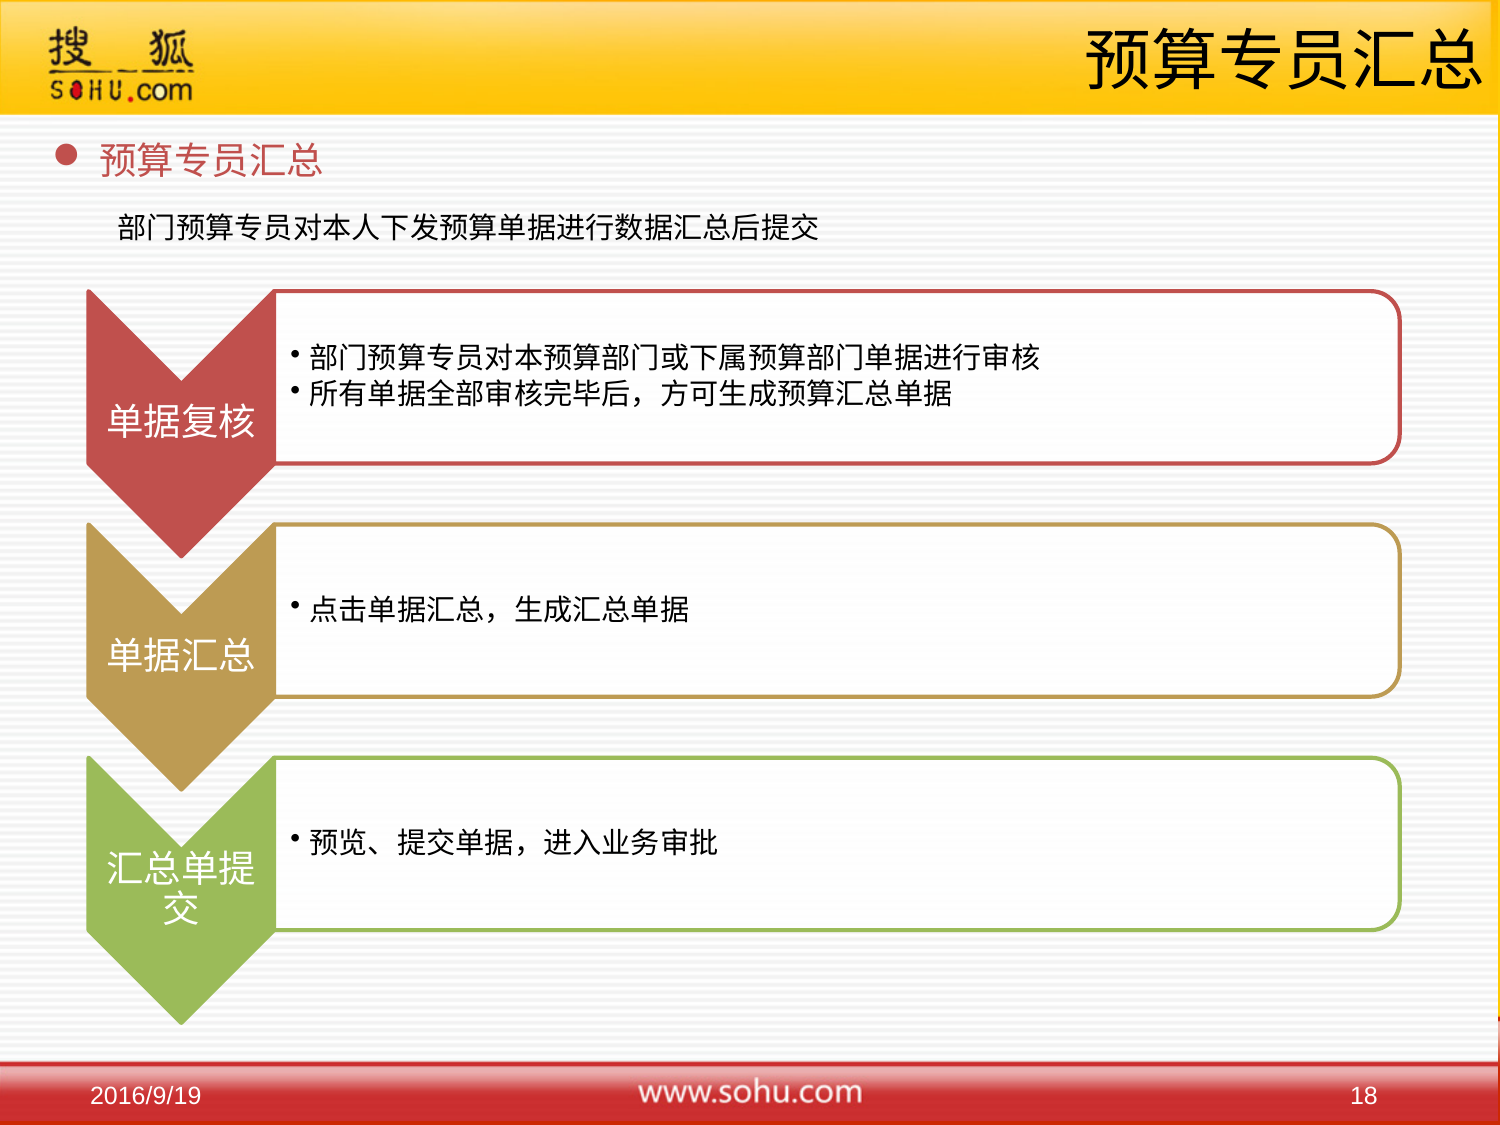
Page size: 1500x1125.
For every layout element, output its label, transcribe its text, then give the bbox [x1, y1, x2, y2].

title 预算专员汇总 [515, 0, 1500, 118]
text_box 预算专员汇总 部门预算专员对本人下发预算单据进行数据汇总后提交 [37, 143, 1432, 297]
picture [0, 0, 1500, 1125]
slide_number 18 [1042, 1065, 1393, 1125]
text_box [88, 290, 1400, 1024]
